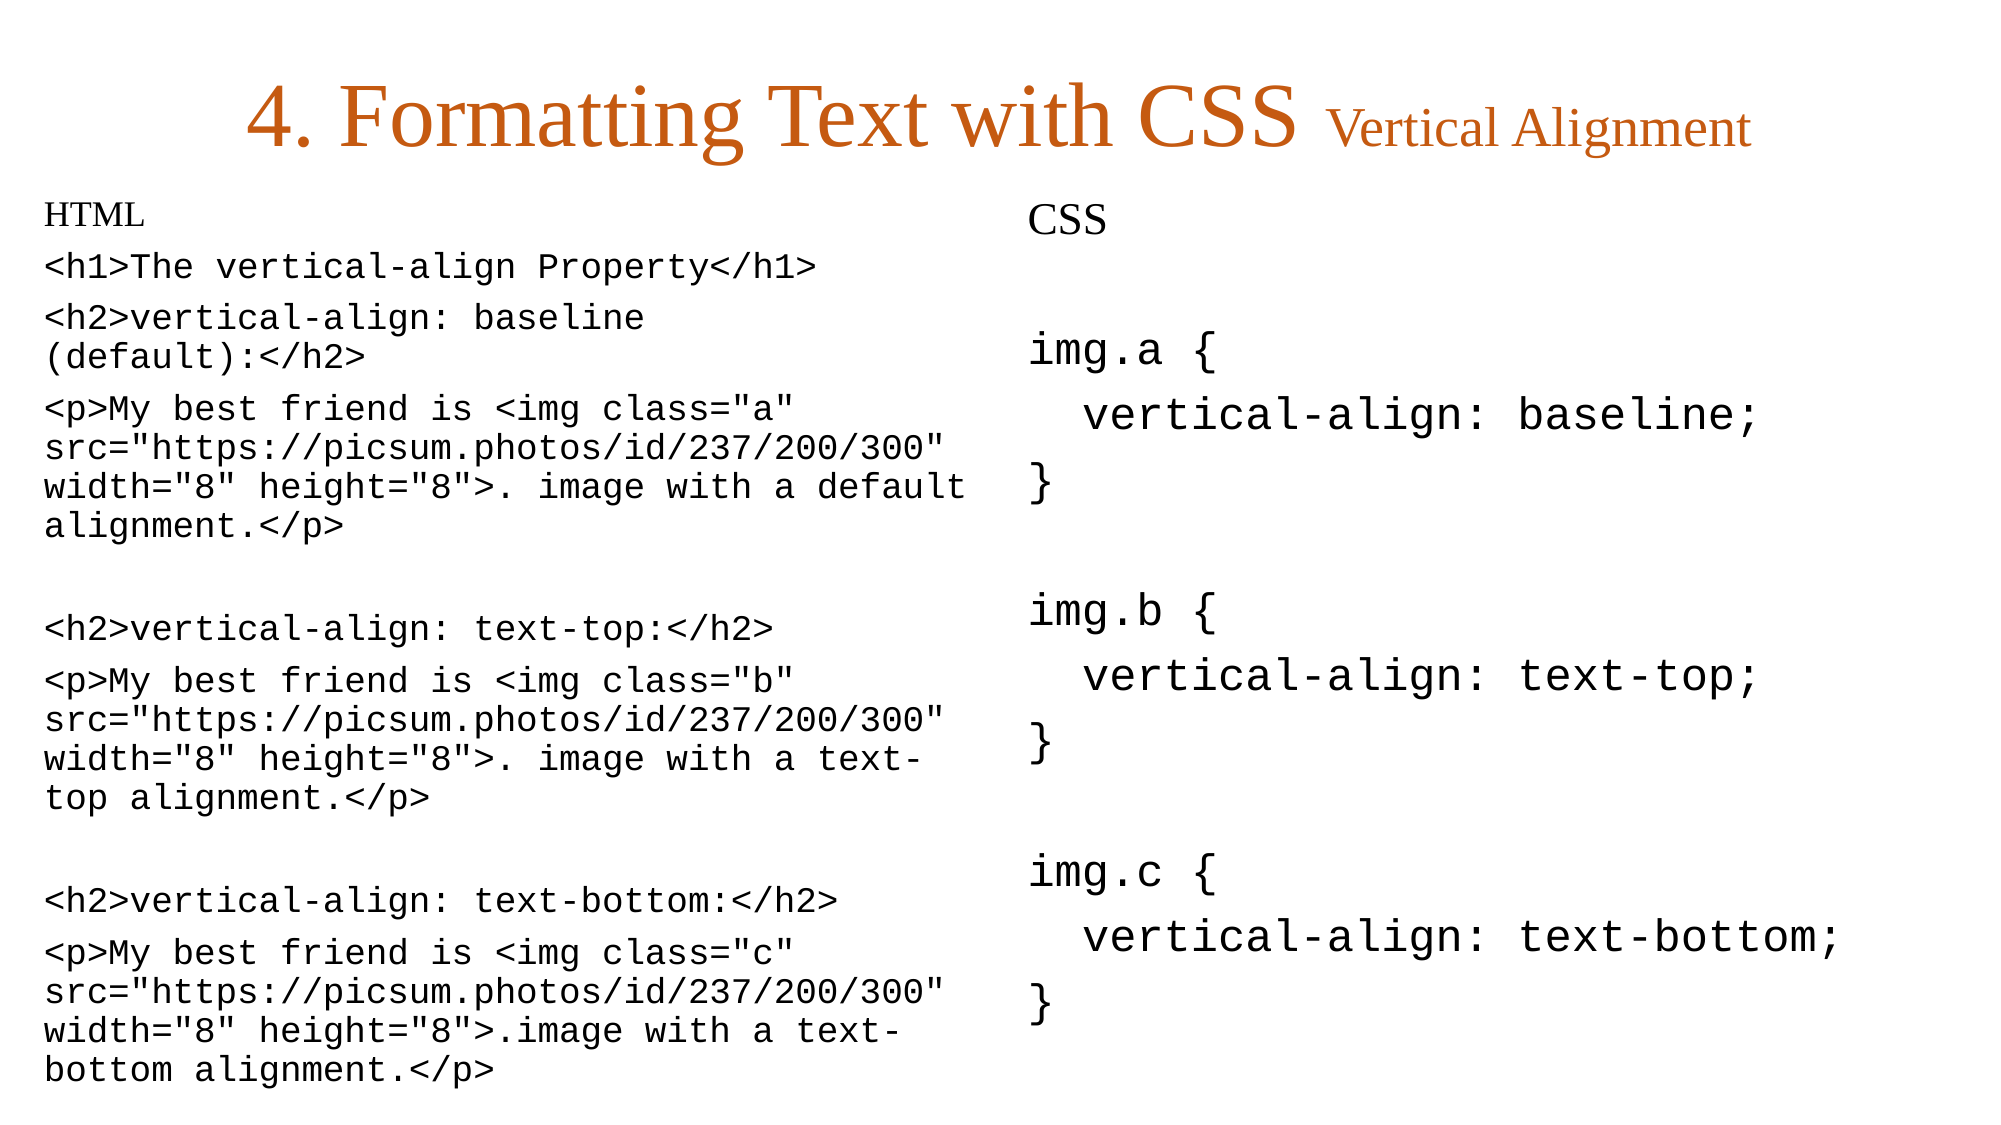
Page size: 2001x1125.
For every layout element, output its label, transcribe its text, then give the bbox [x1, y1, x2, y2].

list HTML <h1>The vertical-align Property</h1> <h2>vertical-align: baseline (default):</h2> <p>My best friend is <img class="a" src="https://picsum.photos/id/237/200/300" width="8" height="8">. image with a default alignment.</p> <h2>vertical-align: text-top:</h2> <p>My best friend is <img class="b" src="https://picsum.photos/id/237/200/300" width="8" height="8">. image with a text-top alignment.</p> <h2>vertical-align: text-bottom:</h2> <p>My best friend is <img class="c" src="https://picsum.photos/id/237/200/300" width="8" height="8">.image with a text-bottom alignment.</p> [28, 187, 988, 1101]
list CSS img.a { vertical-align: baseline; } img.b { vertical-align: text-top; } img.c { vertical-align: text-bottom; } [1012, 187, 1863, 1065]
title 4. Formatting Text with CSS Vertical Alignment [137, 59, 1863, 179]
